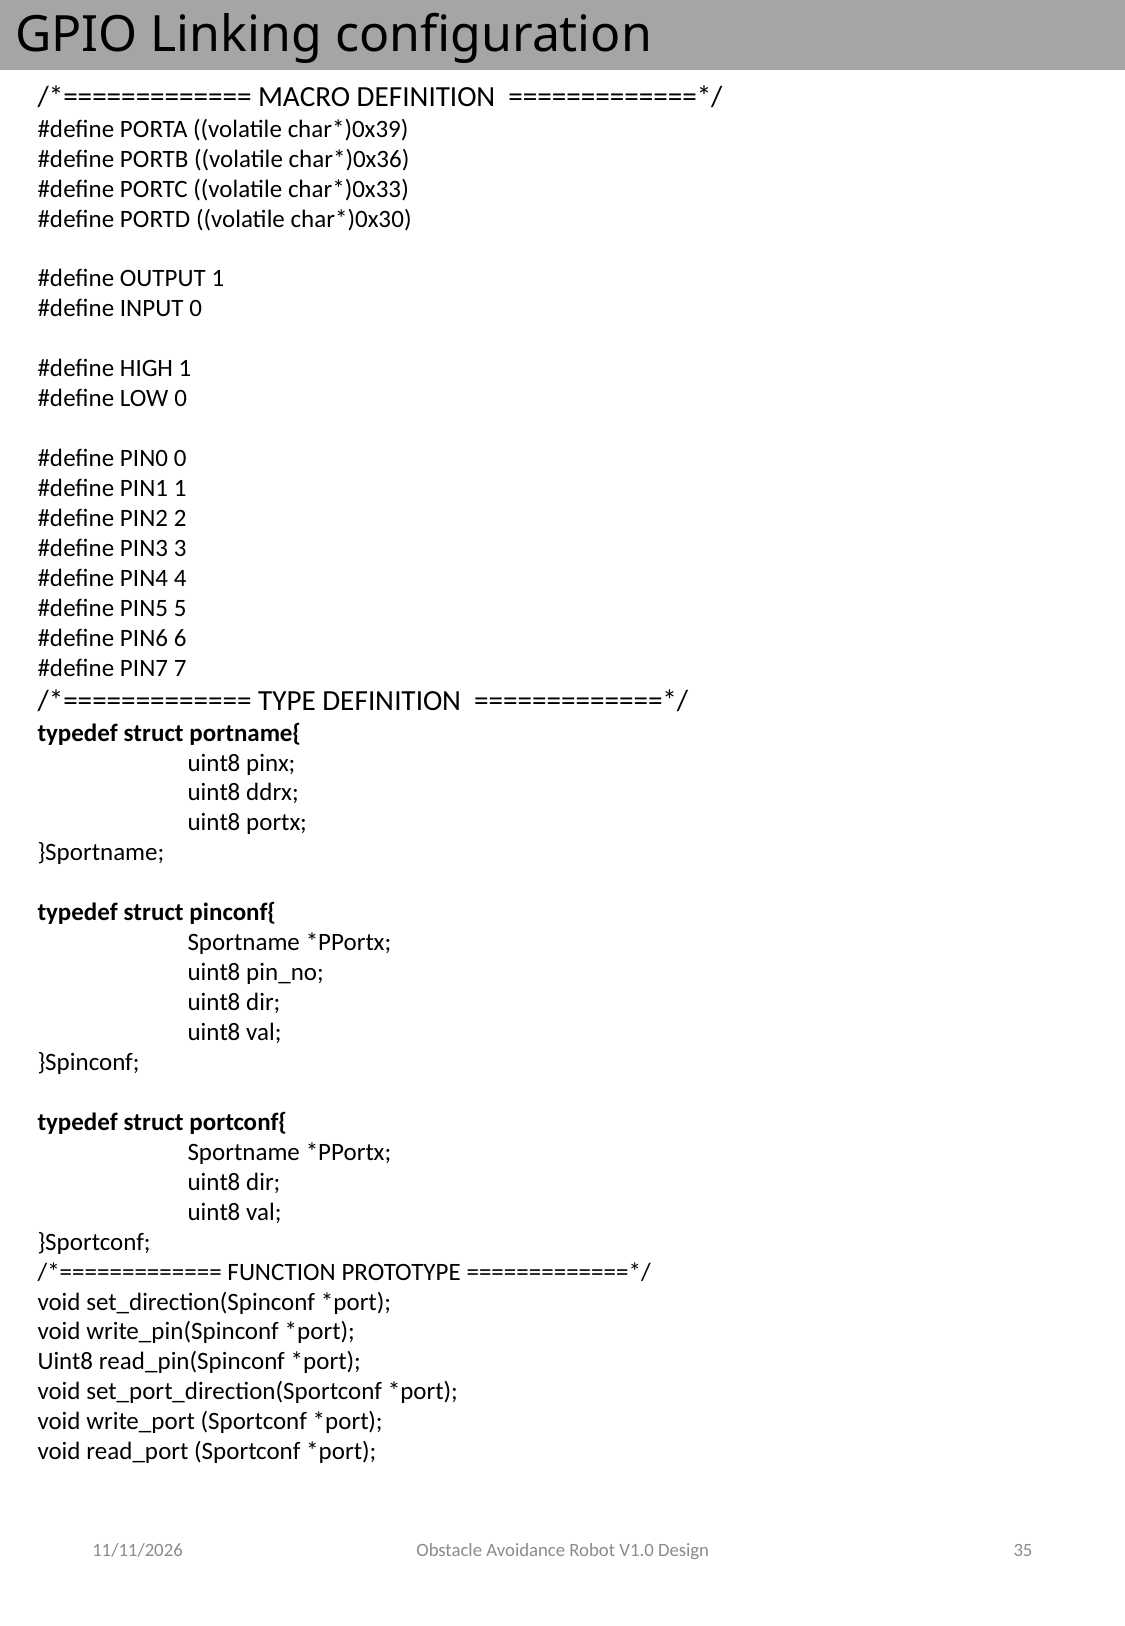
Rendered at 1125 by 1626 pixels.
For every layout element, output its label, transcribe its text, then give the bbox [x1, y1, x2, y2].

text_box /*============= MACRO DEFINITION =============*/ #define PORTA ((volatile char*)0x39) #define PORTB ((volatile char*)0x36) #define PORTC ((volatile char*)0x33) #define PORTD ((volatile char*)0x30) #define OUTPUT 1 #define INPUT 0 #define HIGH 1 #define LOW 0 #define PIN0 0 #define PIN1 1 #define PIN2 2 #define PIN3 3 #define PIN4 4 #define PIN5 5 #define PIN6 6 #define PIN7 7 /*============= TYPE DEFINITION =============*/ typedef struct portname{ uint8 pinx; uint8 ddrx; uint8 portx; }Sportname; typedef struct pinconf{ Sportname *PPortx; uint8 pin_no; uint8 dir; uint8 val; }Spinconf; typedef struct portconf{ Sportname *PPortx; uint8 dir; uint8 val; }Sportconf; /*============= FUNCTION PROTOTYPE =============*/ void set_direction(Spinconf *port); void write_pin(Spinconf *port); Uint8 read_pin(Spinconf *port); void set_port_direction(Sportconf *port); void write_port (Sportconf *port); void read_port (Sportconf *port); [22, 69, 1048, 1517]
footer Obstacle Avoidance Robot V1.0 Design [372, 1517, 753, 1593]
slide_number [77, 1517, 331, 1593]
title GPIO Linking configuration [0, 0, 1125, 70]
slide_number 35 [794, 1517, 1048, 1593]
